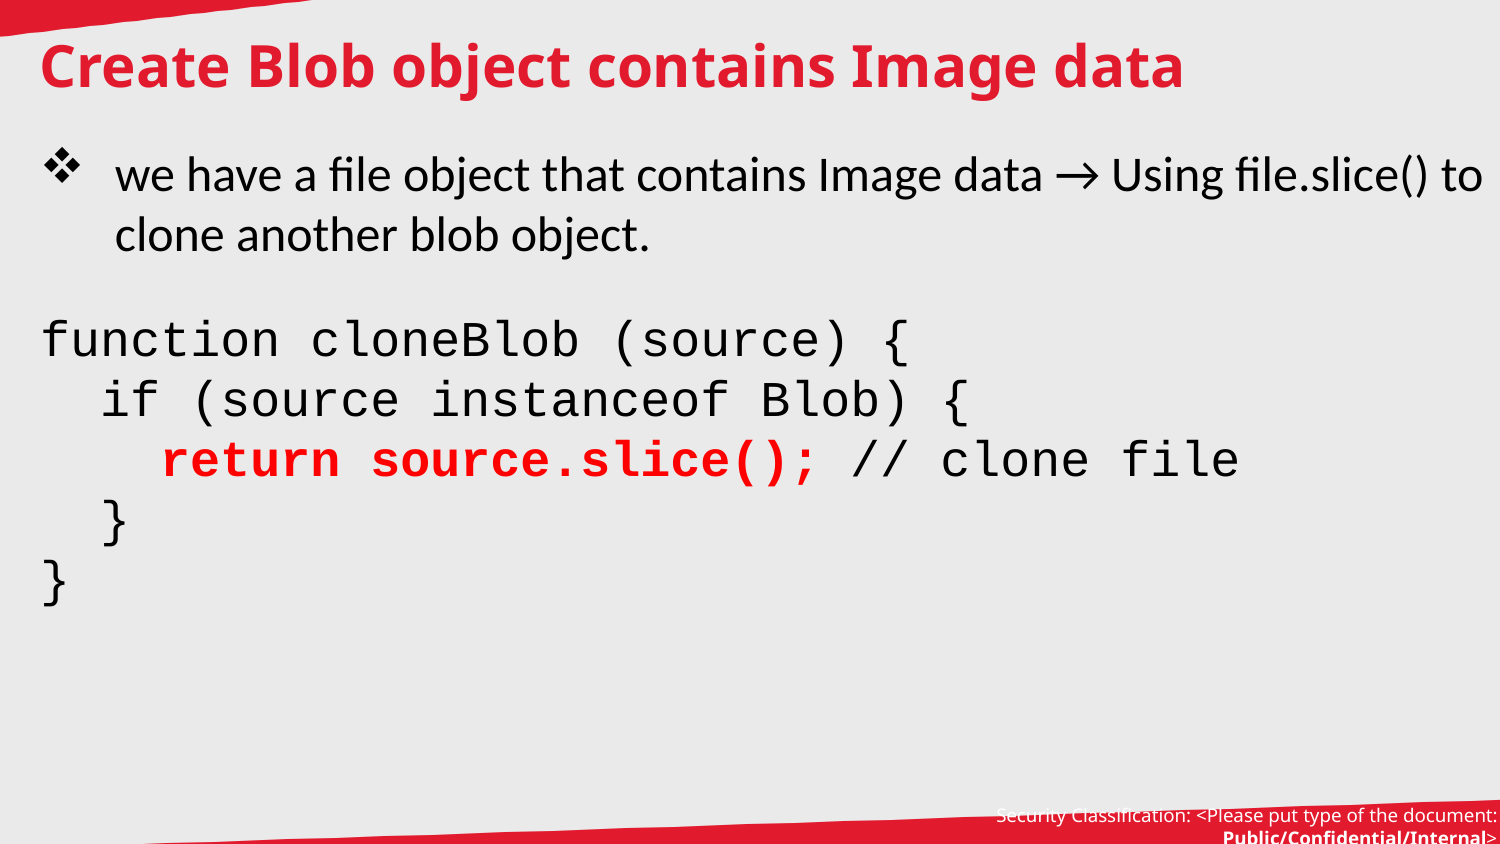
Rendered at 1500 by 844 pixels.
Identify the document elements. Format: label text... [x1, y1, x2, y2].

text_box Create Blob object contains Image data [24, 21, 1320, 96]
picture [0, 0, 1500, 844]
text_box we have a file object that contains Image data → Using file.slice() to clone another blob object. function cloneBlob (source) { if (source instanceof Blob) { return source.slice(); // clone file } } [24, 134, 1500, 784]
